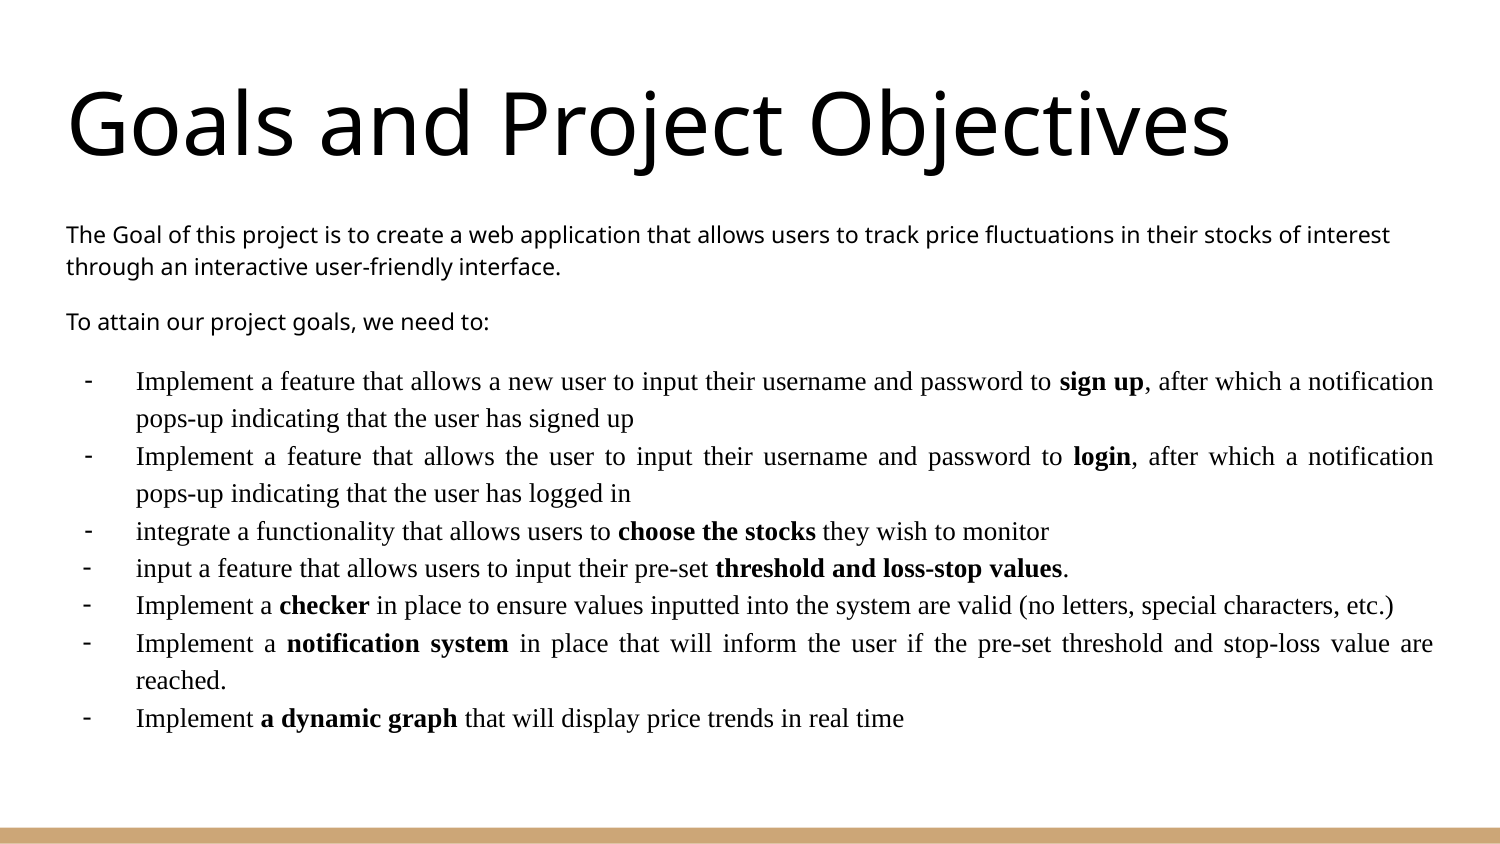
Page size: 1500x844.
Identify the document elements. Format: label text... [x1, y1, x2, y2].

title Goals and Project Objectives [51, 51, 1449, 189]
list The Goal of this project is to create a web application that allows users to track price fluctuations in their stocks of interest through an interactive user-friendly interface. To attain our project goals, we need to: Implement a feature that allows a new user to input their username and password to sign up, after which a notification pops-up indicating that the user has signed up Implement a feature that allows the user to input their username and password to login, after which a notification pops-up indicating that the user has logged in integrate a functionality that allows users to choose the stocks they wish to monitor input a feature that allows users to input their pre-set threshold and loss-stop values. Implement a checker in place to ensure values inputted into the system are valid (no letters, special characters, etc.) Implement a notification system in place that will inform the user if the pre-set threshold and stop-loss value are reached. Implement a dynamic graph that will display price trends in real time [51, 200, 1449, 752]
